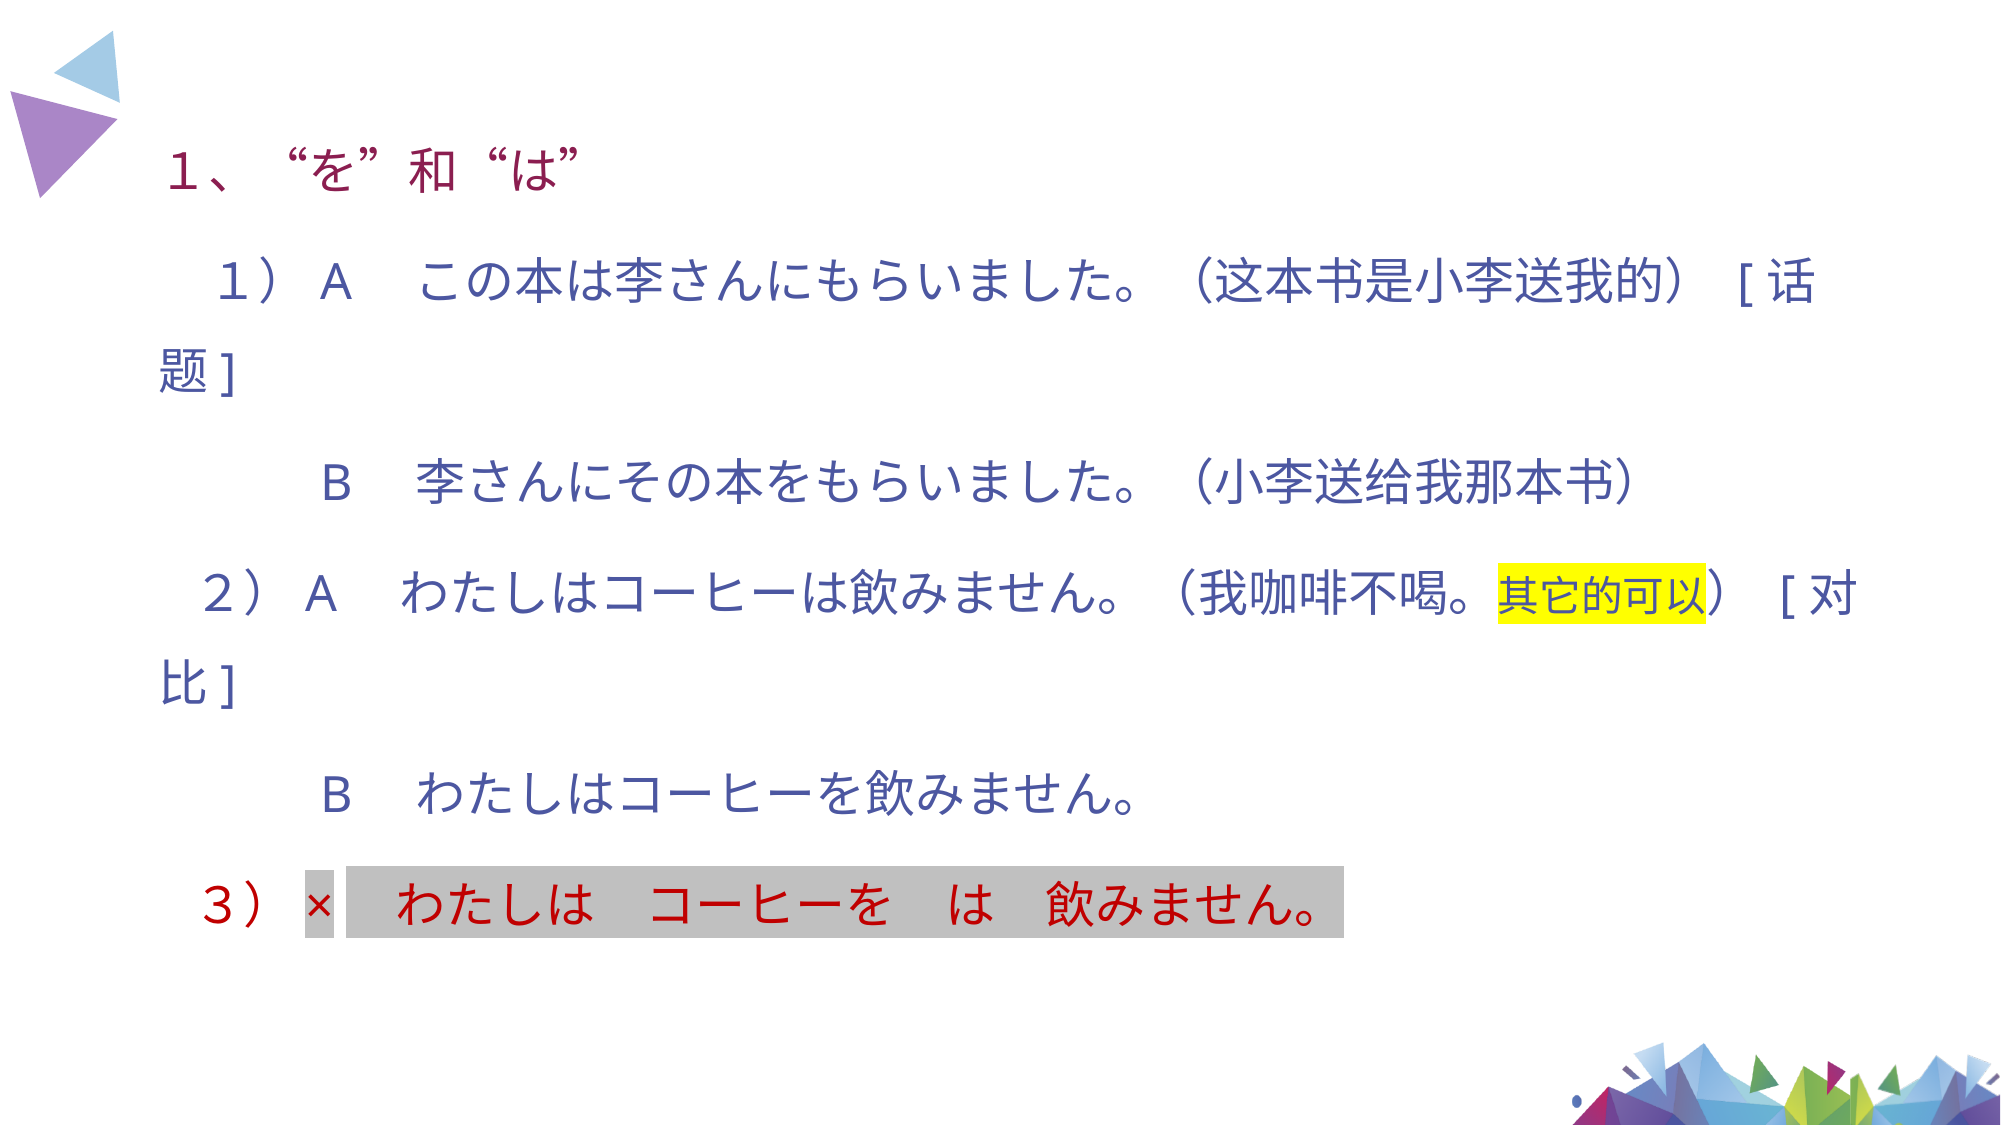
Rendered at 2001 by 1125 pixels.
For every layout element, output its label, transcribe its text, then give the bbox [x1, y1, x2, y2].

list １、“を”和“は” １）A この本は李さんにもらいました。（这本书是小李送我的） [话题] B 李さんにその本をもらいました。（小李送给我那本书） ２）A わたしはコーヒーは飲みません。（我咖啡不喝。其它的可以） [对比] B わたしはコーヒーを飲みません。 ３）× わたしは コーヒーを は 飲みません。 [143, 101, 1905, 1013]
picture [1557, 1038, 1852, 1125]
picture [1851, 1047, 2001, 1125]
